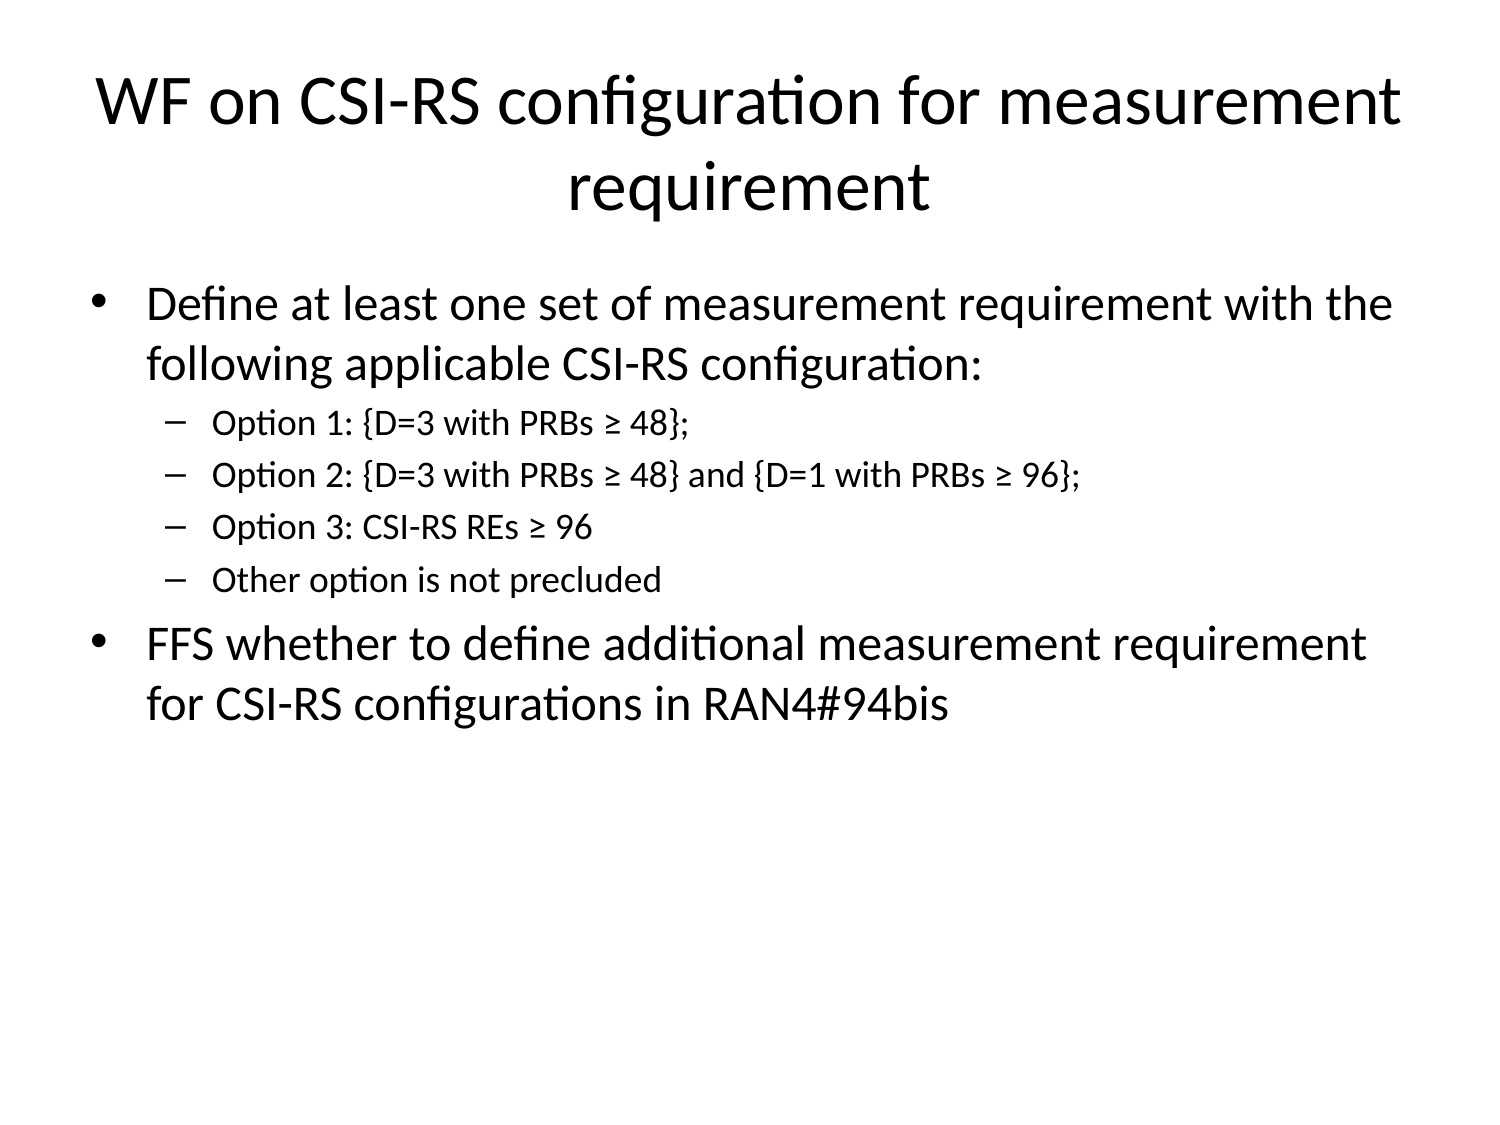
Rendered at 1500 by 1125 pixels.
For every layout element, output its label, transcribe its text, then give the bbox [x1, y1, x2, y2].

title WF on CSI-RS configuration for measurement requirement [75, 45, 1425, 233]
list Define at least one set of measurement requirement with the following applicable CSI-RS configuration: Option 1: {D=3 with PRBs ≥ 48}; Option 2: {D=3 with PRBs ≥ 48} and {D=1 with PRBs ≥ 96}; Option 3: CSI-RS REs ≥ 96 Other option is not precluded FFS whether to define additional measurement requirement for CSI-RS configurations in RAN4#94bis [75, 262, 1425, 1005]
